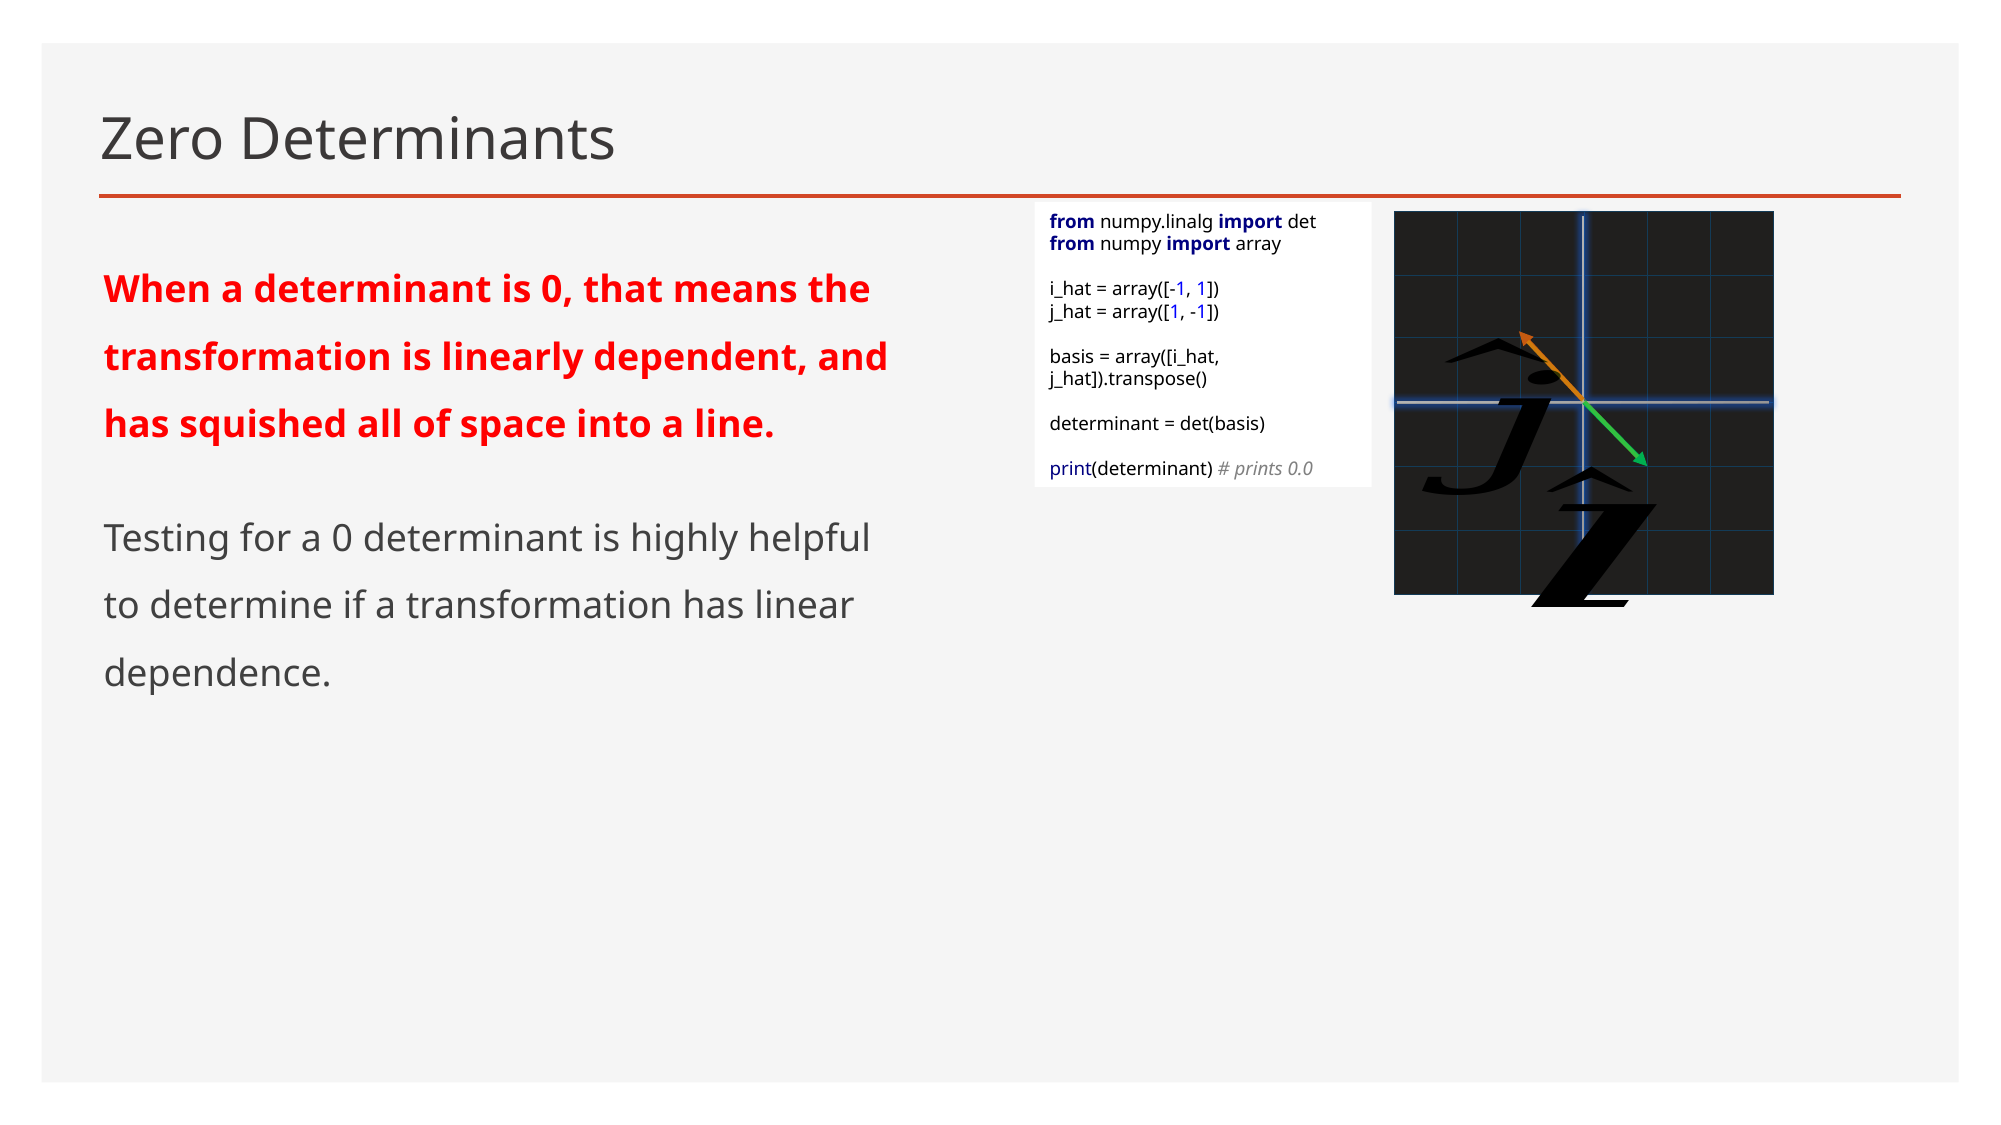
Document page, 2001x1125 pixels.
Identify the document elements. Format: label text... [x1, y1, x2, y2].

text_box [1527, 341, 1638, 458]
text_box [1394, 211, 1774, 636]
title Zero Determinants [85, 73, 1214, 179]
list When a determinant is 0, that means the transformation is linearly dependent, and has squished all of space into a line. Testing for a 0 determinant is highly helpful to determine if a transformation has linear dependence. [88, 235, 922, 888]
text_box from numpy.linalg import det from numpy import array i_hat = array([-1, 1]) j_hat = array([1, -1]) basis = array([i_hat, j_hat]).transpose() determinant = det(basis) print(determinant) # prints 0.0 [1034, 201, 1372, 487]
